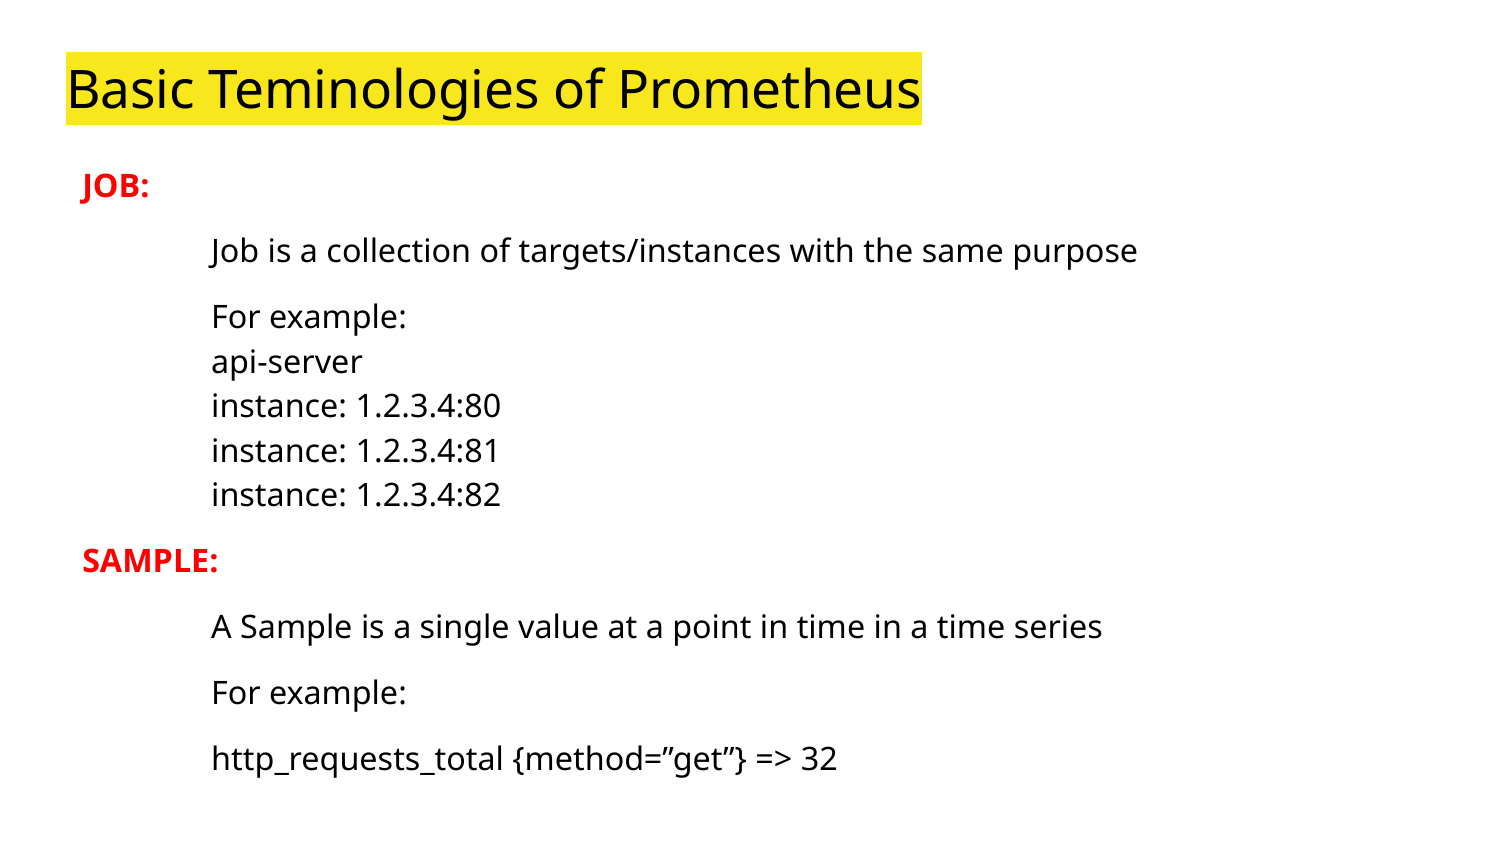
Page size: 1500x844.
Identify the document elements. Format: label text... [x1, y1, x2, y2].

list JOB: Job is a collection of targets/instances with the same purpose For example: api-server instance: 1.2.3.4:80 instance: 1.2.3.4:81 instance: 1.2.3.4:82 SAMPLE: A Sample is a single value at a point in time in a time series For example: http_requests_total {method=”get”} => 32 [67, 143, 1465, 796]
title Basic Teminologies of Prometheus [51, 40, 1449, 135]
